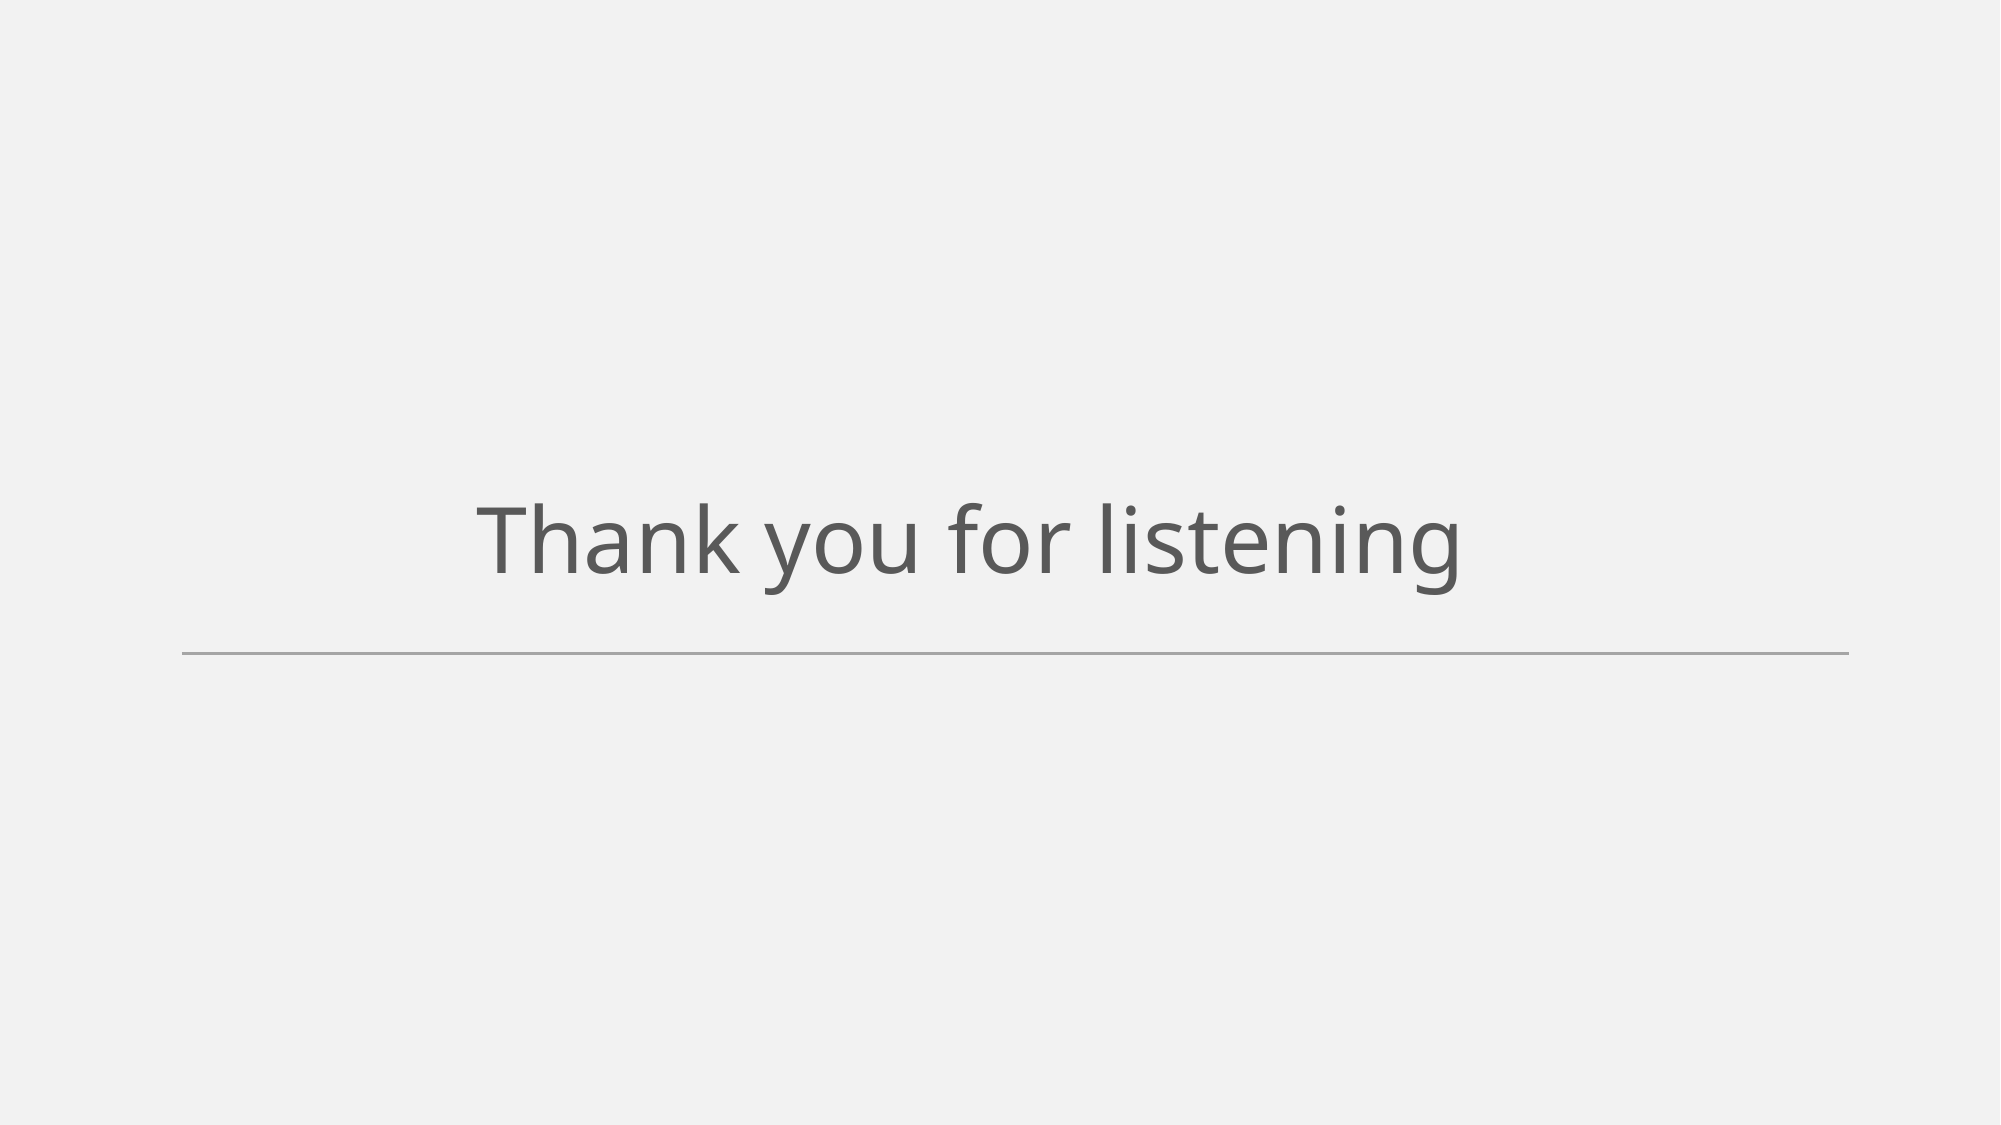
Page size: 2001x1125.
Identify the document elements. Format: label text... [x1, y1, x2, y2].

text_box Thank you for listening [461, 474, 1482, 600]
